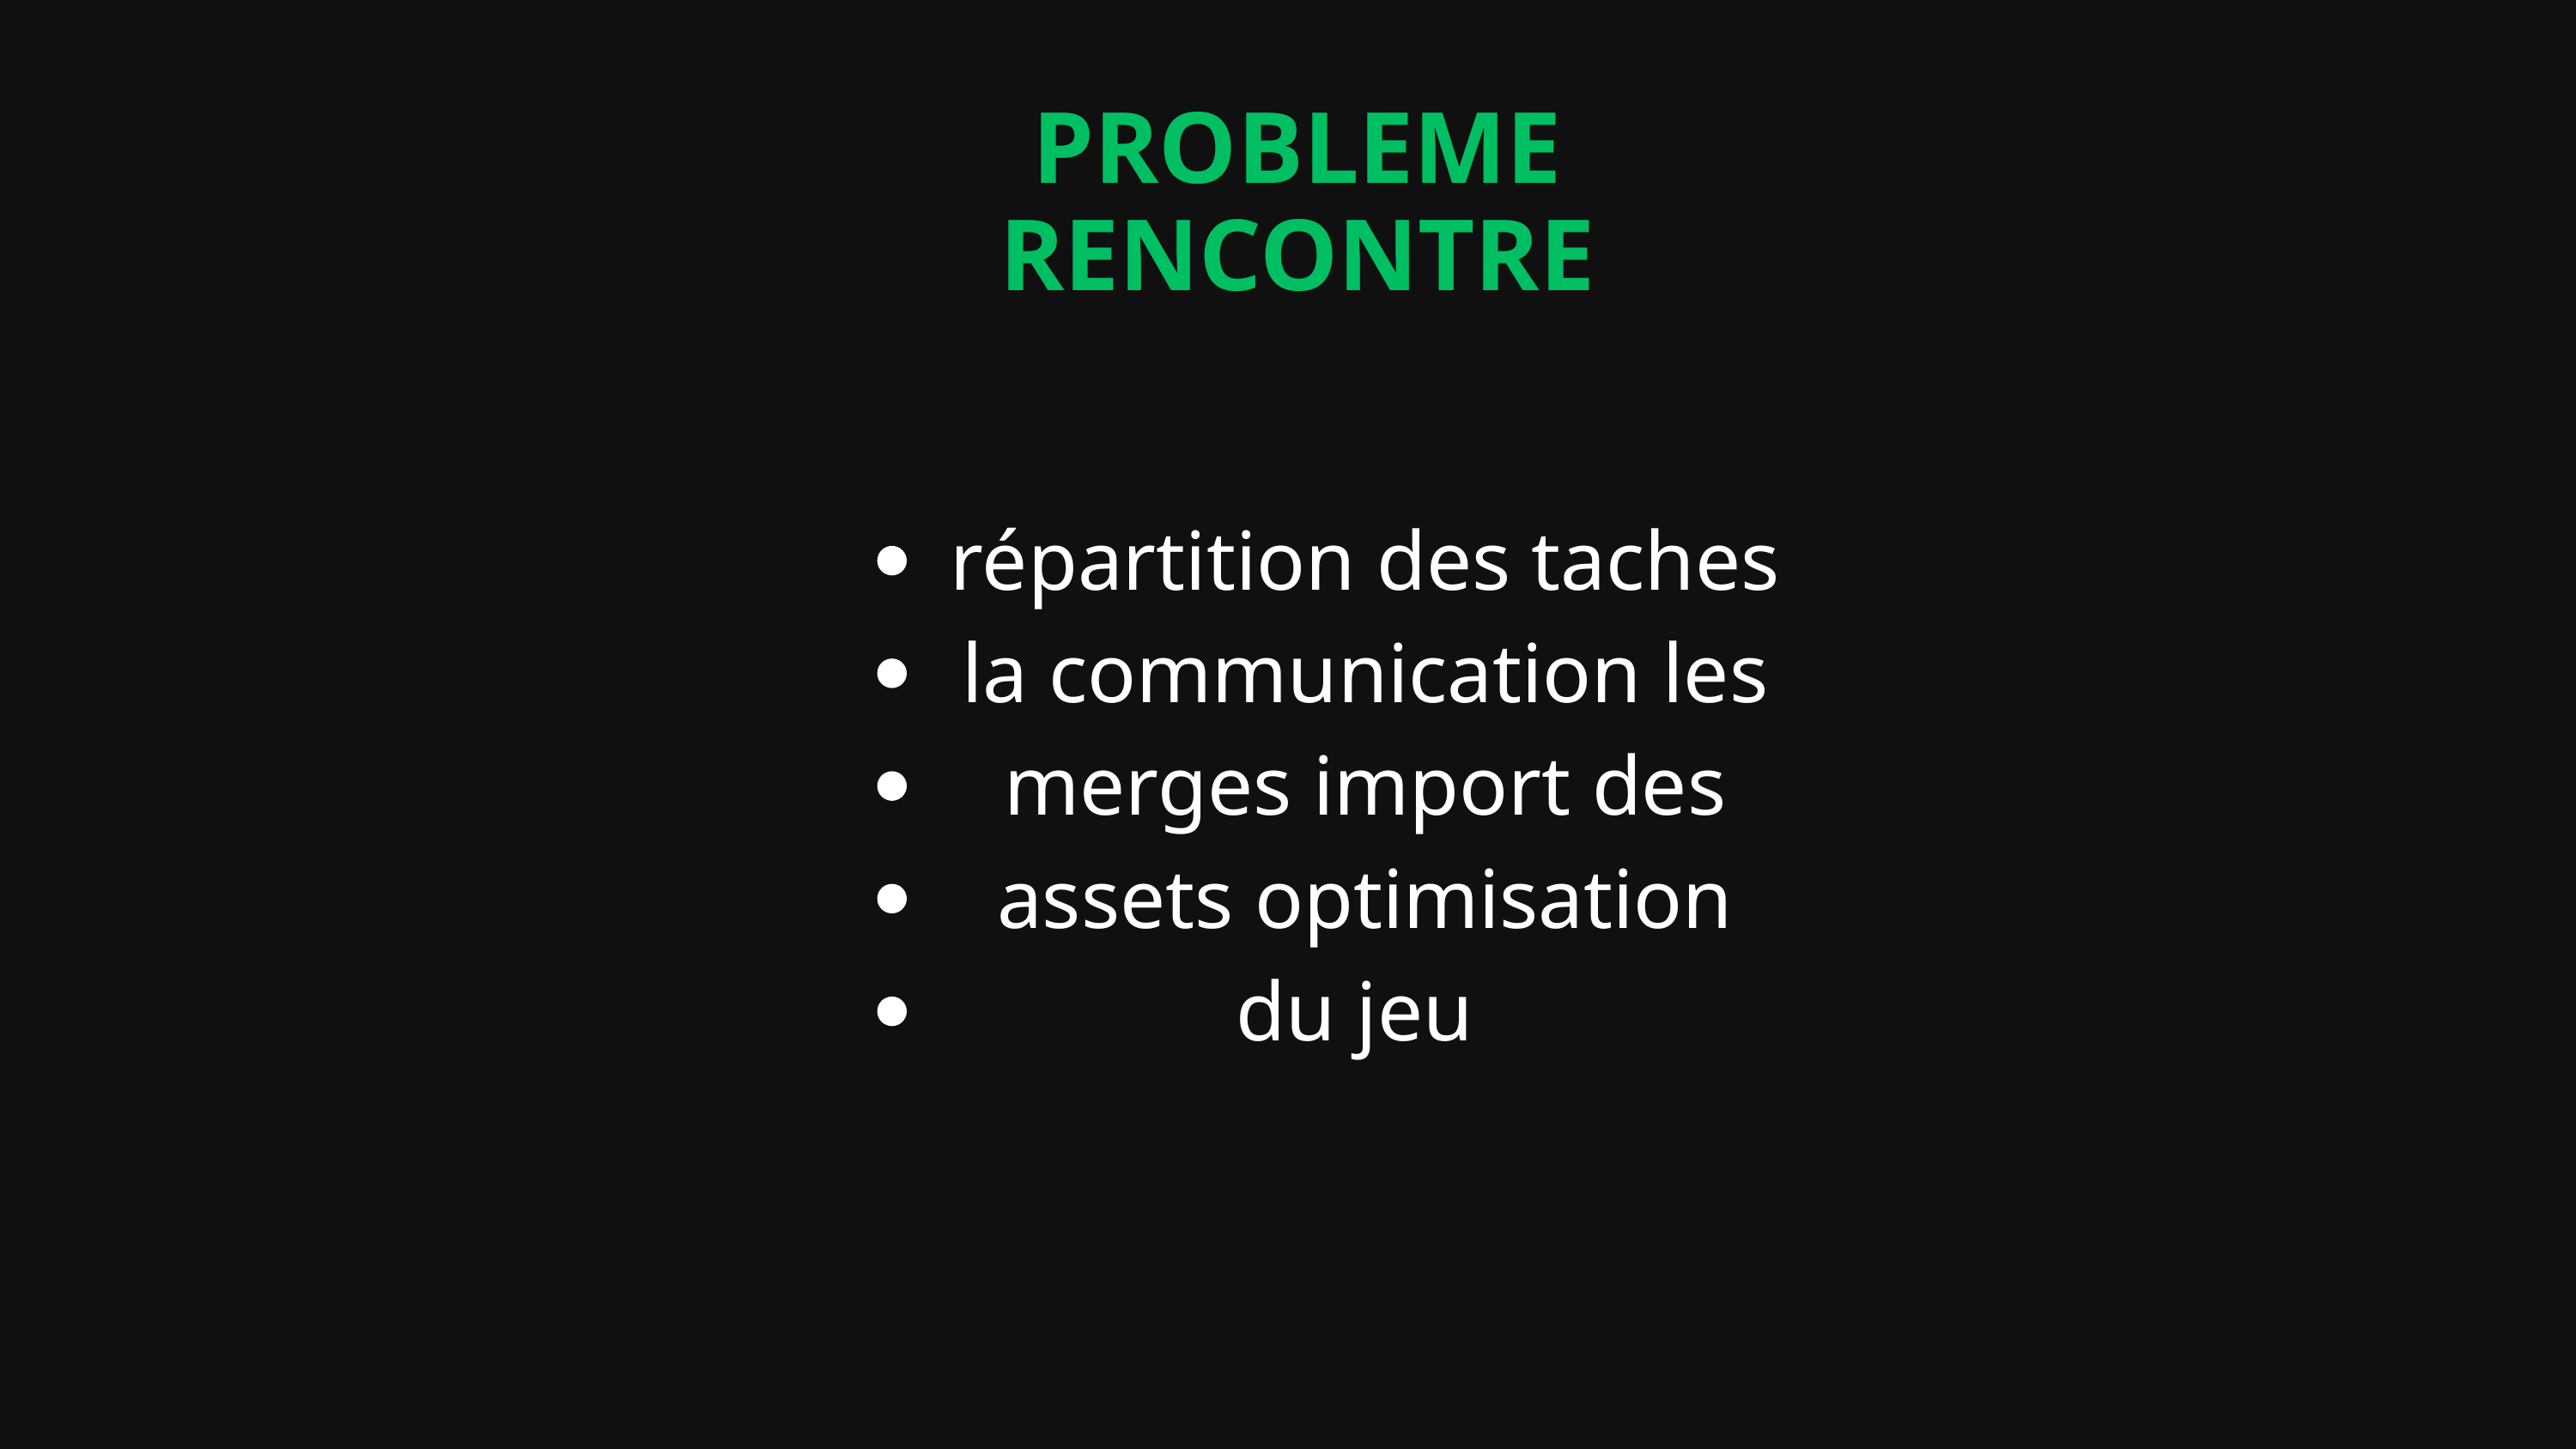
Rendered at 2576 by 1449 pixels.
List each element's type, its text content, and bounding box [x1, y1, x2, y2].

text_box répartition des taches la communication les merges import des assets optimisation du jeu [944, 493, 1787, 1058]
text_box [877, 658, 908, 688]
text_box PROBLEME RENCONTRE [822, 95, 1773, 311]
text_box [877, 996, 908, 1027]
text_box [877, 771, 908, 802]
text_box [877, 545, 908, 576]
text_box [877, 883, 908, 914]
